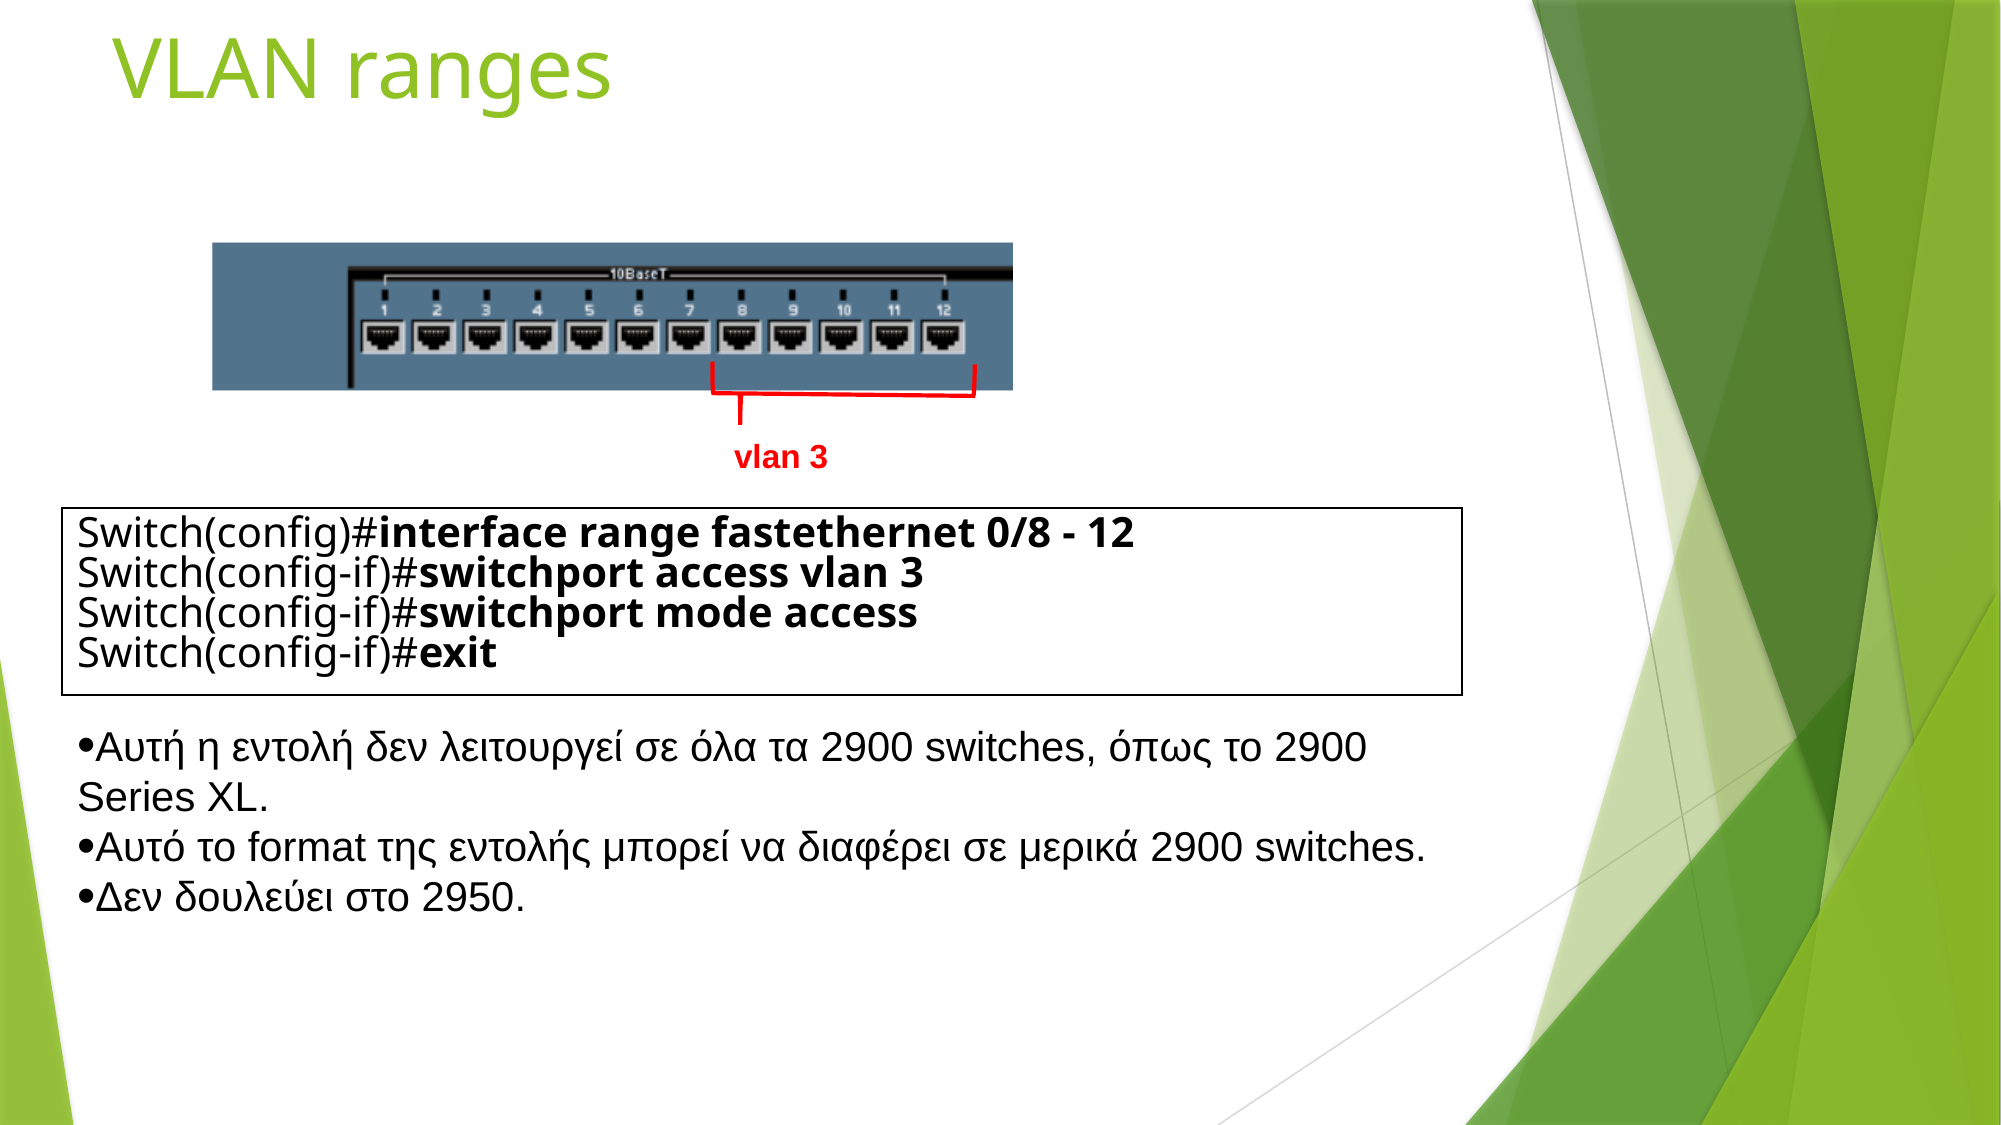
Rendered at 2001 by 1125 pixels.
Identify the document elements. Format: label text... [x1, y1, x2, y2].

text_box Switch(config)#interface range fastethernet 0/8 - 12 Switch(config-if)#switchport access vlan 3 Switch(config-if)#switchport mode access Switch(config-if)#exit [62, 507, 1463, 696]
text_box vlan 3 [719, 428, 857, 483]
text_box Αυτή η εντολή δεν λειτουργεί σε όλα τα 2900 switches, όπως το 2900 Series XL. Αυτό το format της εντολής μπορεί να διαφέρει σε μερικά 2900 switches. Δεν δουλεύει στο 2950. [62, 712, 1463, 1075]
picture [199, 224, 1013, 419]
title VLAN ranges [97, 7, 1641, 131]
